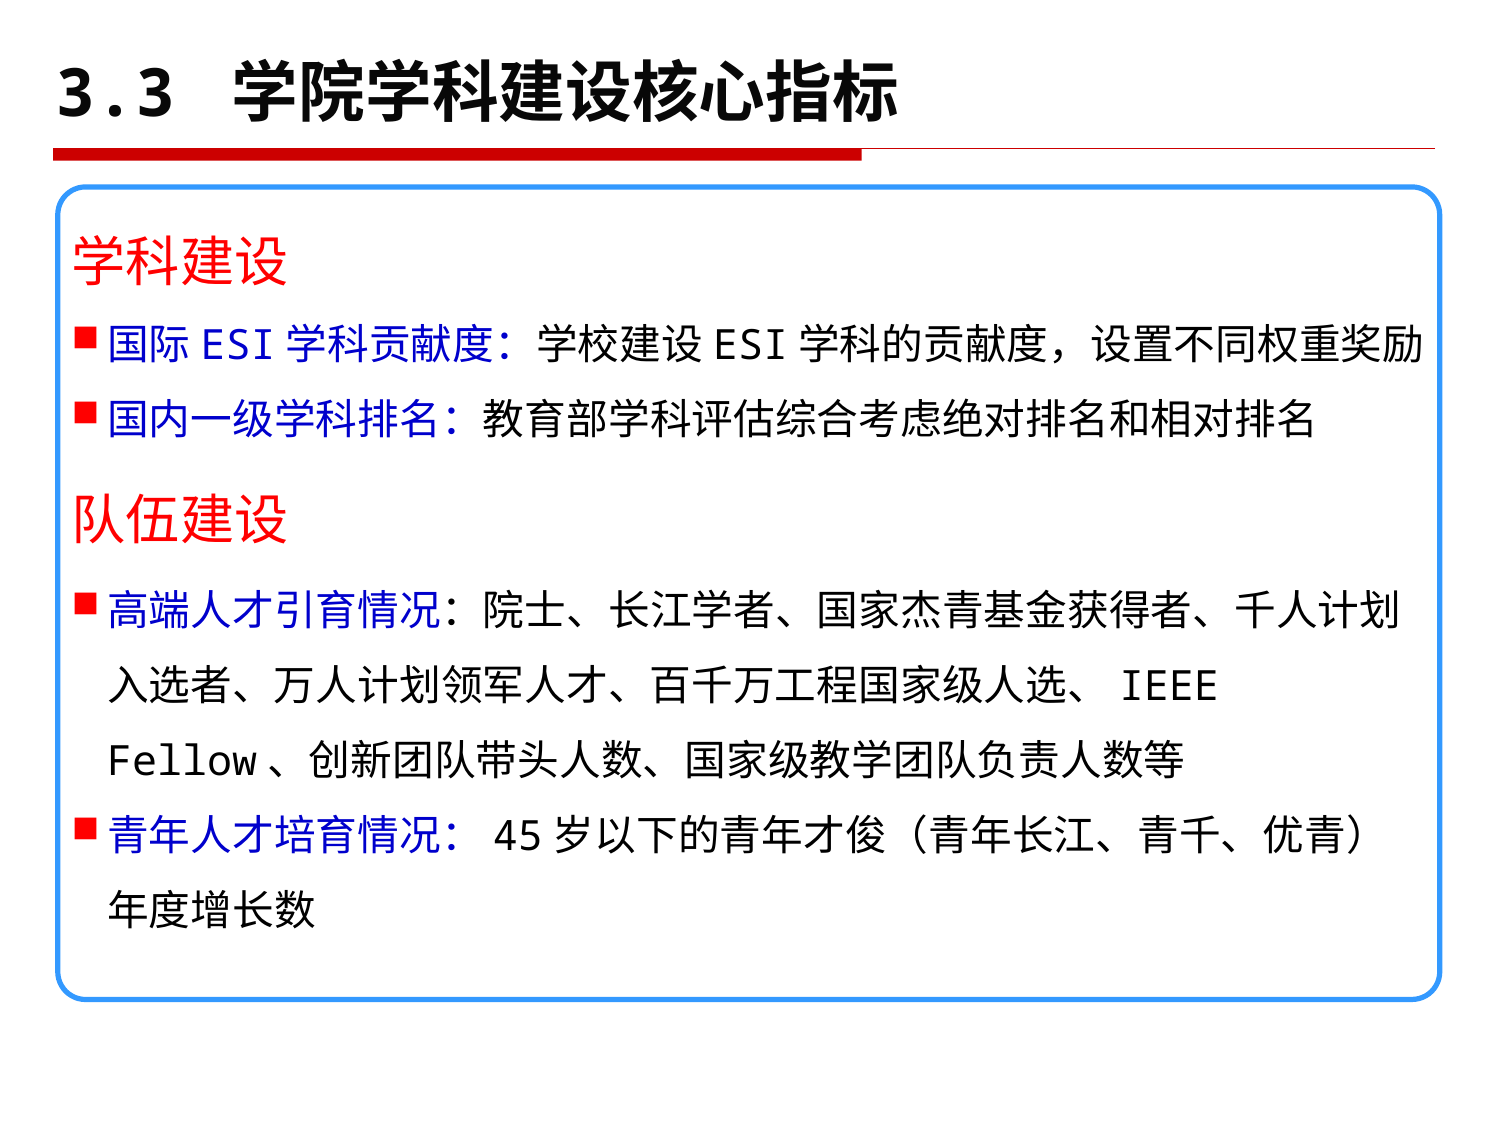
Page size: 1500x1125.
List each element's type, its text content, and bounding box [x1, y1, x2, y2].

text_box 3.3 学院学科建设核心指标 [41, 30, 1447, 132]
text_box 学科建设 国际ESI学科贡献度：学校建设ESI学科的贡献度，设置不同权重奖励 国内一级学科排名：教育部学科评估综合考虑绝对排名和相对排名 队伍建设 高端人才引育情况：院士、长江学者、国家杰青基金获得者、千人计划入选者、万人计划领军人才、百千万工程国家级人选、IEEE Fellow、创新团队带头人数、国家级教学团队负责人数等 青年人才培育情况：45岁以下的青年才俊（青年长江、青千、优青）年度增长数 [57, 186, 1440, 1000]
